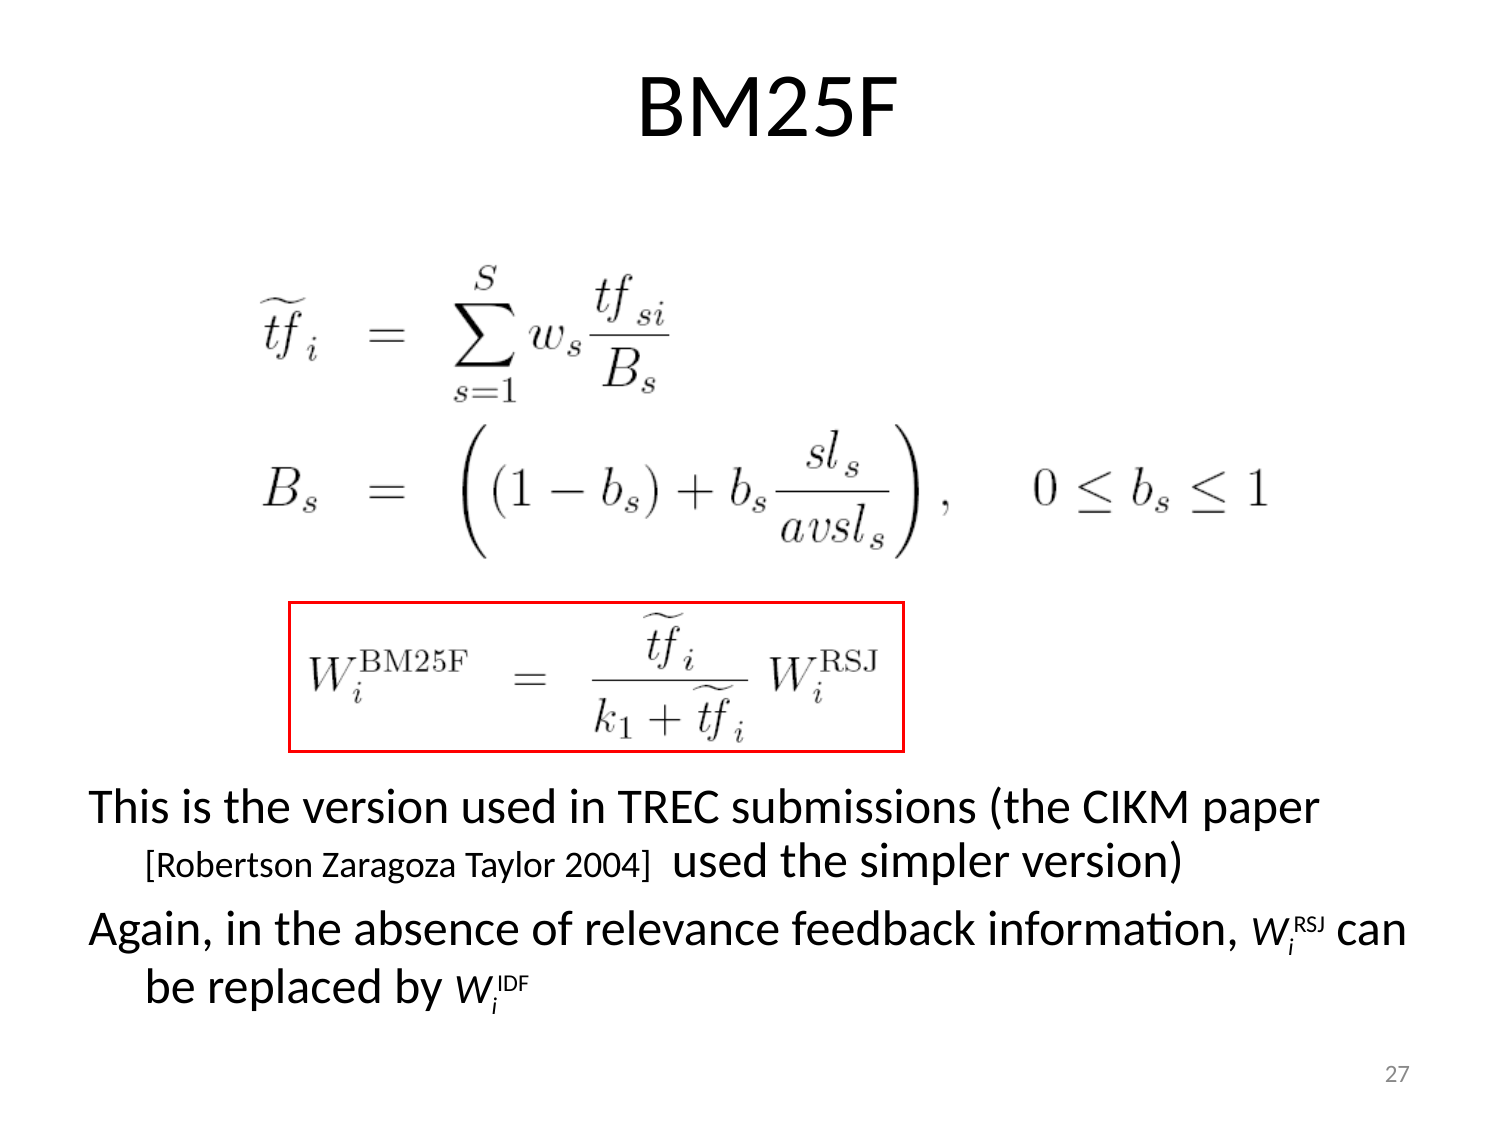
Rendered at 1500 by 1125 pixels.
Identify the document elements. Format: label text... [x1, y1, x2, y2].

picture [300, 609, 881, 747]
text_box 27 [1074, 1042, 1425, 1103]
text_box [289, 602, 904, 752]
title BM25F [37, 12, 1500, 188]
list This is the version used in TREC submissions (the CIKM paper [Robertson Zaragoza Taylor 2004] used the simpler version) Again, in the absence of relevance feedback information, WiRSJ can be replaced by WiIDF [73, 772, 1424, 1050]
picture [253, 255, 1275, 575]
